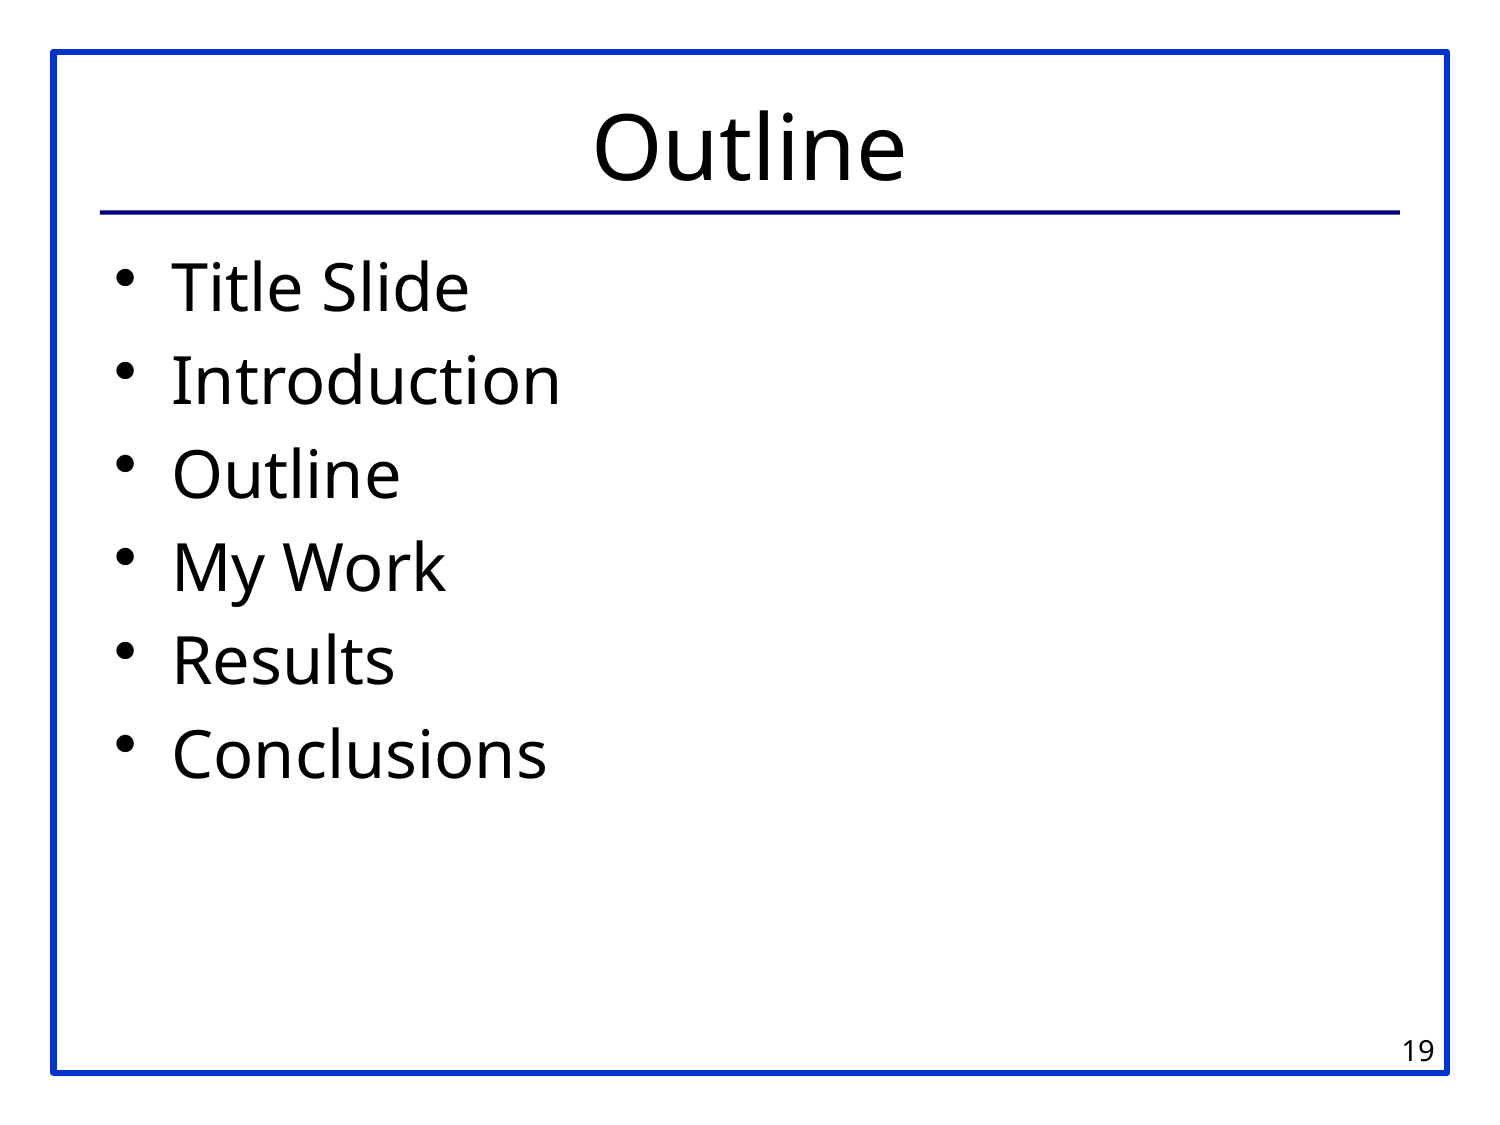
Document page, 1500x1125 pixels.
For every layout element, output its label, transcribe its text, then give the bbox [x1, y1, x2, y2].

list Title Slide Introduction Outline My Work Results Conclusions [99, 237, 1400, 1025]
slide_number 19 [1137, 1025, 1450, 1100]
title Outline [99, 50, 1400, 237]
